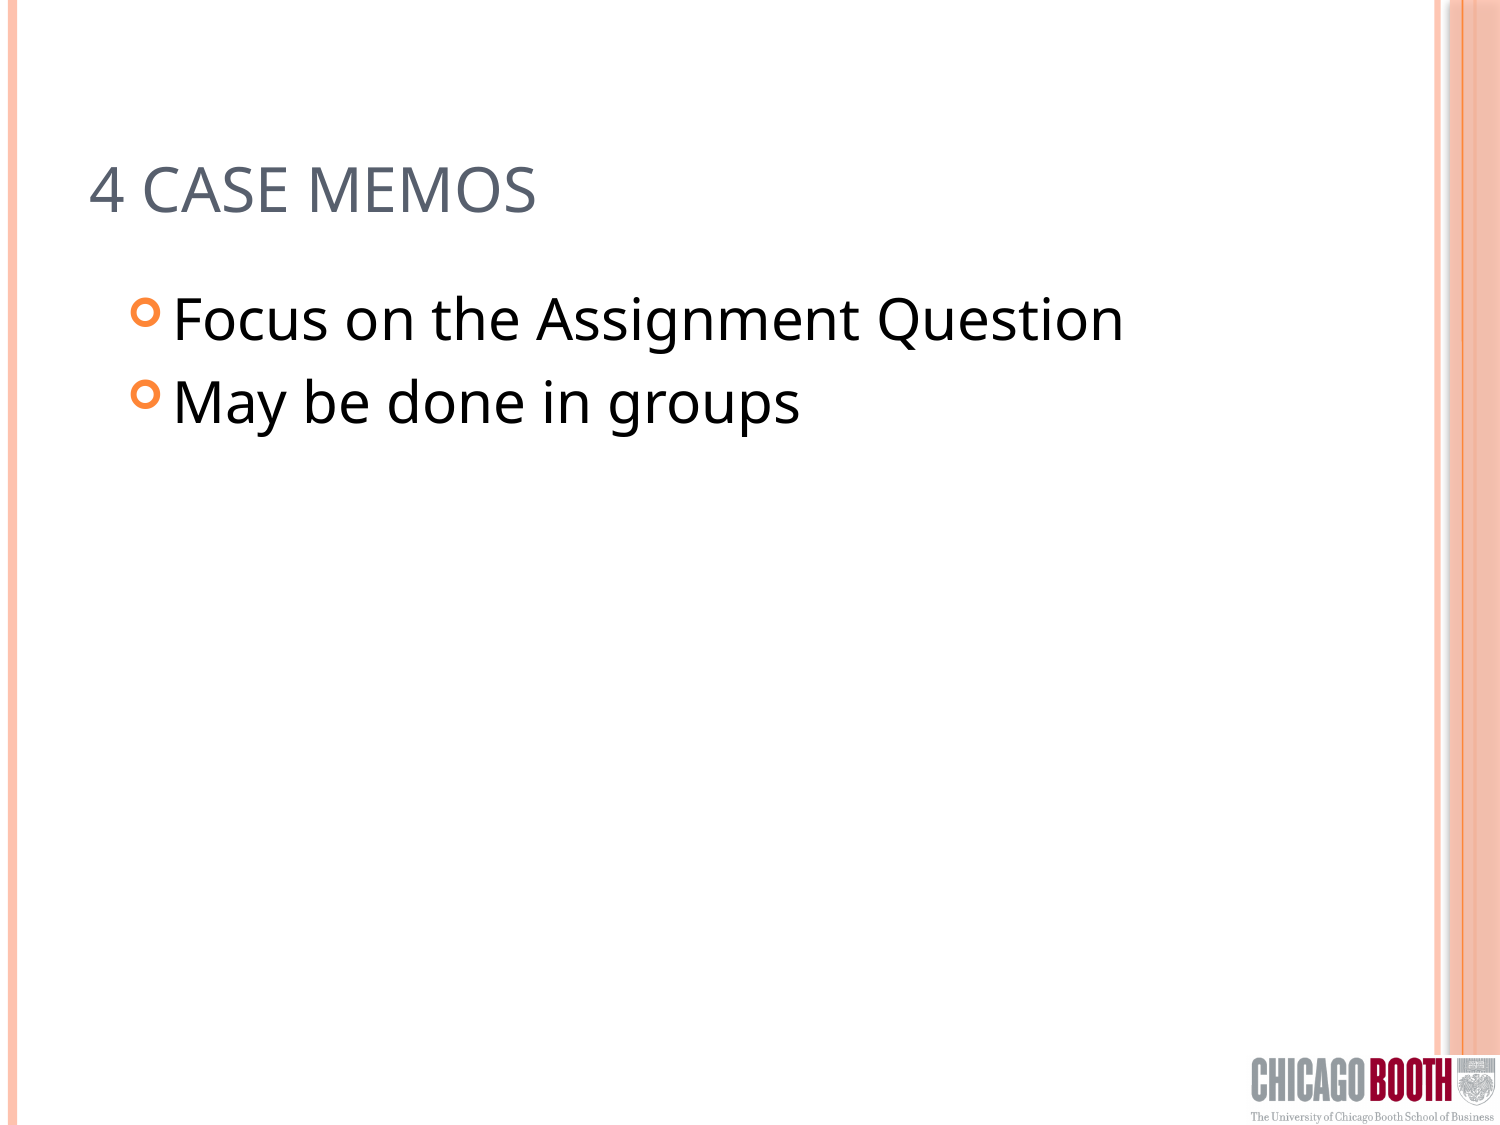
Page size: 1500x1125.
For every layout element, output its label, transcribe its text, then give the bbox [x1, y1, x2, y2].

picture [1246, 1055, 1500, 1125]
title 4 Case Memos [75, 45, 1300, 233]
list Focus on the Assignment Question May be done in groups [112, 275, 1375, 650]
